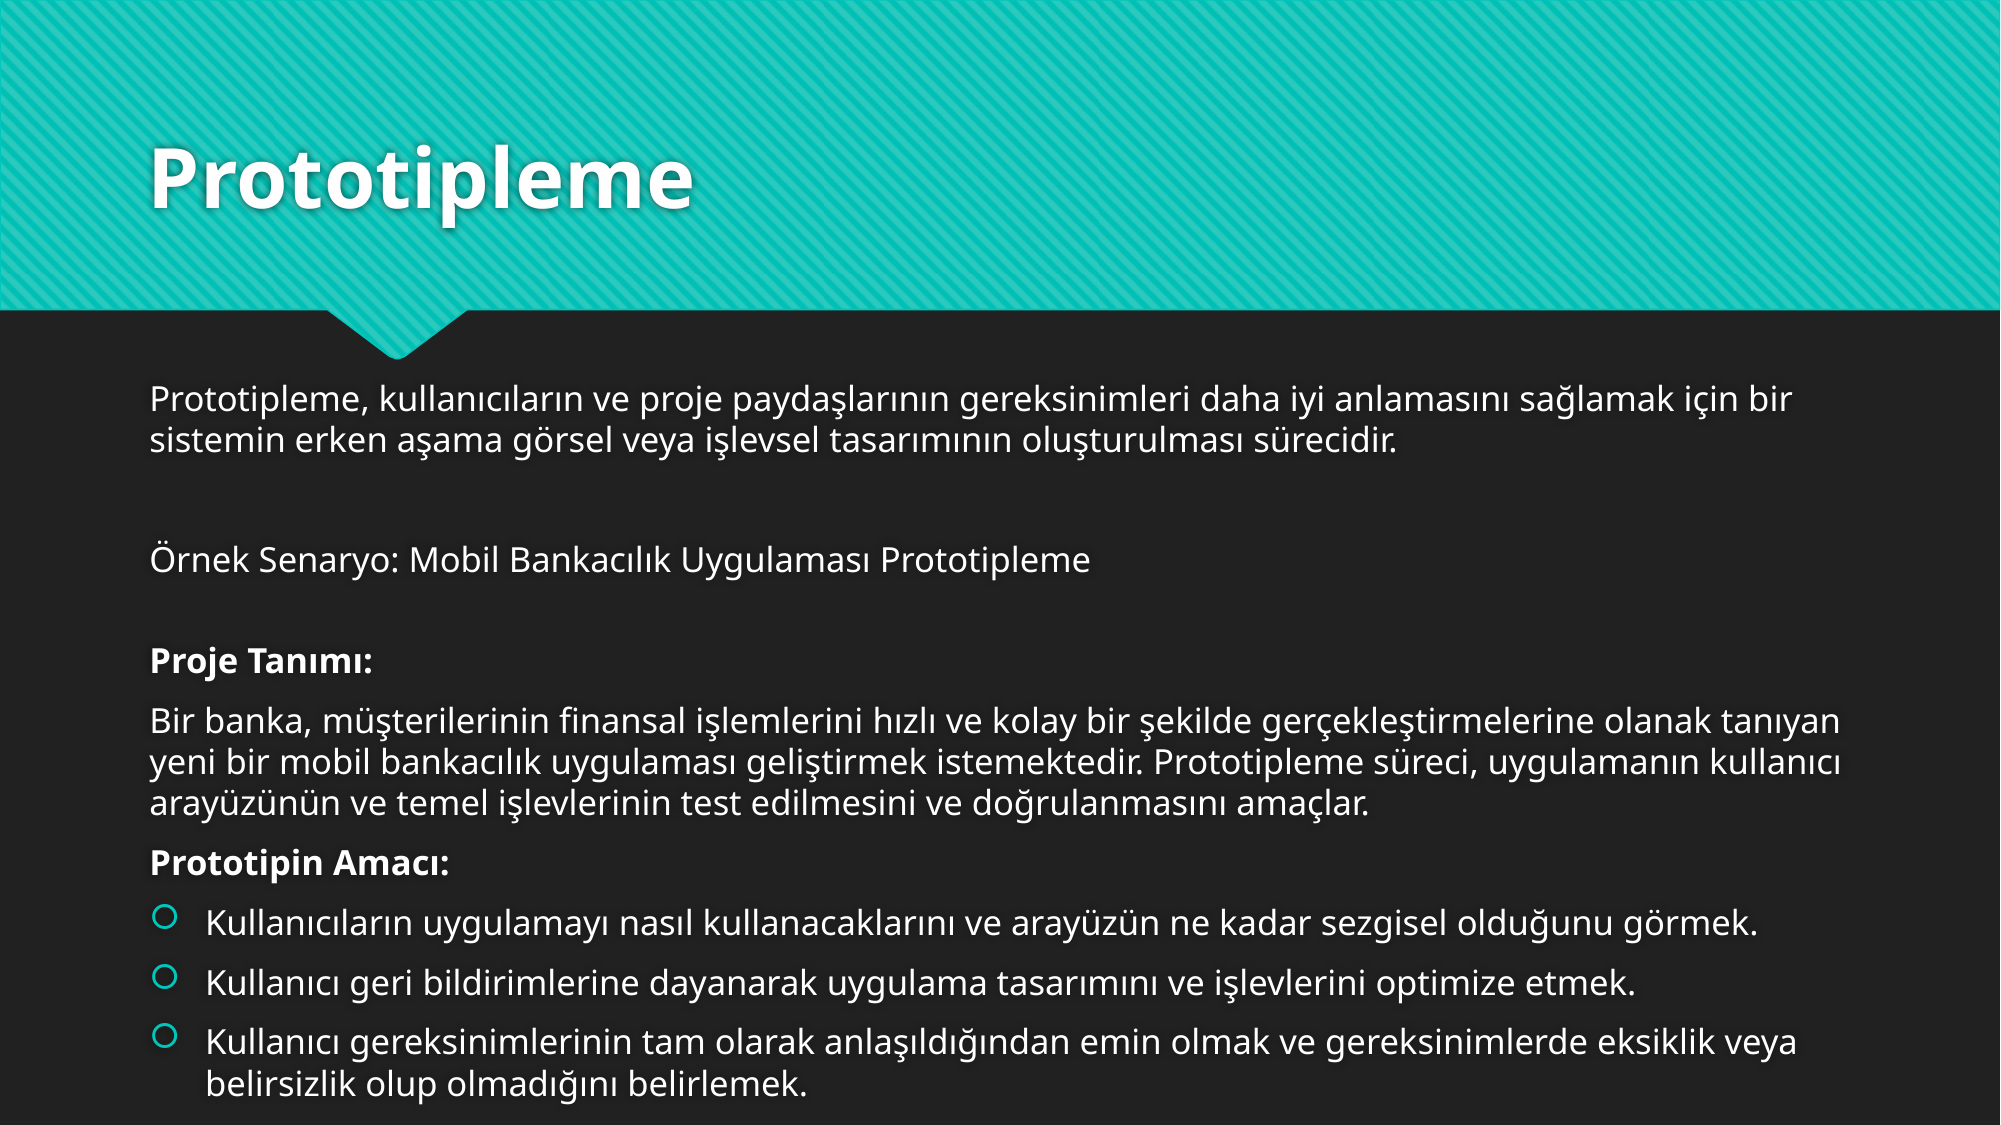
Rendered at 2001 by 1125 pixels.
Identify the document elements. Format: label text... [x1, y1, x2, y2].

title Prototipleme [132, 73, 1868, 233]
list Prototipleme, kullanıcıların ve proje paydaşlarının gereksinimleri daha iyi anlamasını sağlamak için bir sistemin erken aşama görsel veya işlevsel tasarımının oluşturulması sürecidir. Örnek Senaryo: Mobil Bankacılık Uygulaması Prototipleme Proje Tanımı: Bir banka, müşterilerinin finansal işlemlerini hızlı ve kolay bir şekilde gerçekleştirmelerine olanak tanıyan yeni bir mobil bankacılık uygulaması geliştirmek istemektedir. Prototipleme süreci, uygulamanın kullanıcı arayüzünün ve temel işlevlerinin test edilmesini ve doğrulanmasını amaçlar. Prototipin Amacı: Kullanıcıların uygulamayı nasıl kullanacaklarını ve arayüzün ne kadar sezgisel olduğunu görmek. Kullanıcı geri bildirimlerine dayanarak uygulama tasarımını ve işlevlerini optimize etmek. Kullanıcı gereksinimlerinin tam olarak anlaşıldığından emin olmak ve gereksinimlerde eksiklik veya belirsizlik olup olmadığını belirlemek. [134, 364, 1866, 1116]
